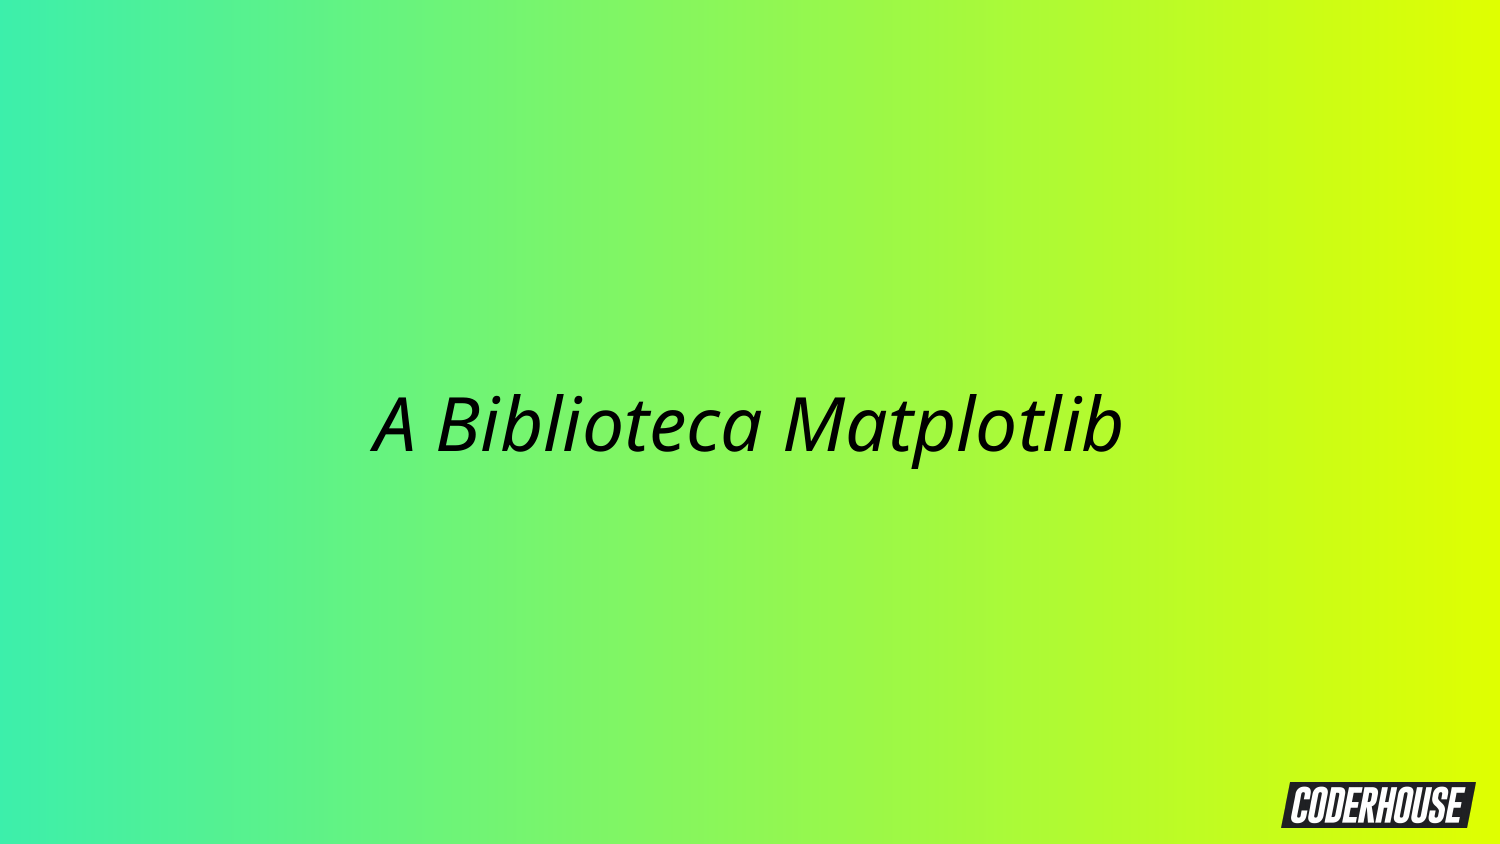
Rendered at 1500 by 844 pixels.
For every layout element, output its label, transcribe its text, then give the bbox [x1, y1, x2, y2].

picture [1280, 782, 1476, 828]
text_box A Biblioteca Matplotlib [358, 340, 1142, 503]
